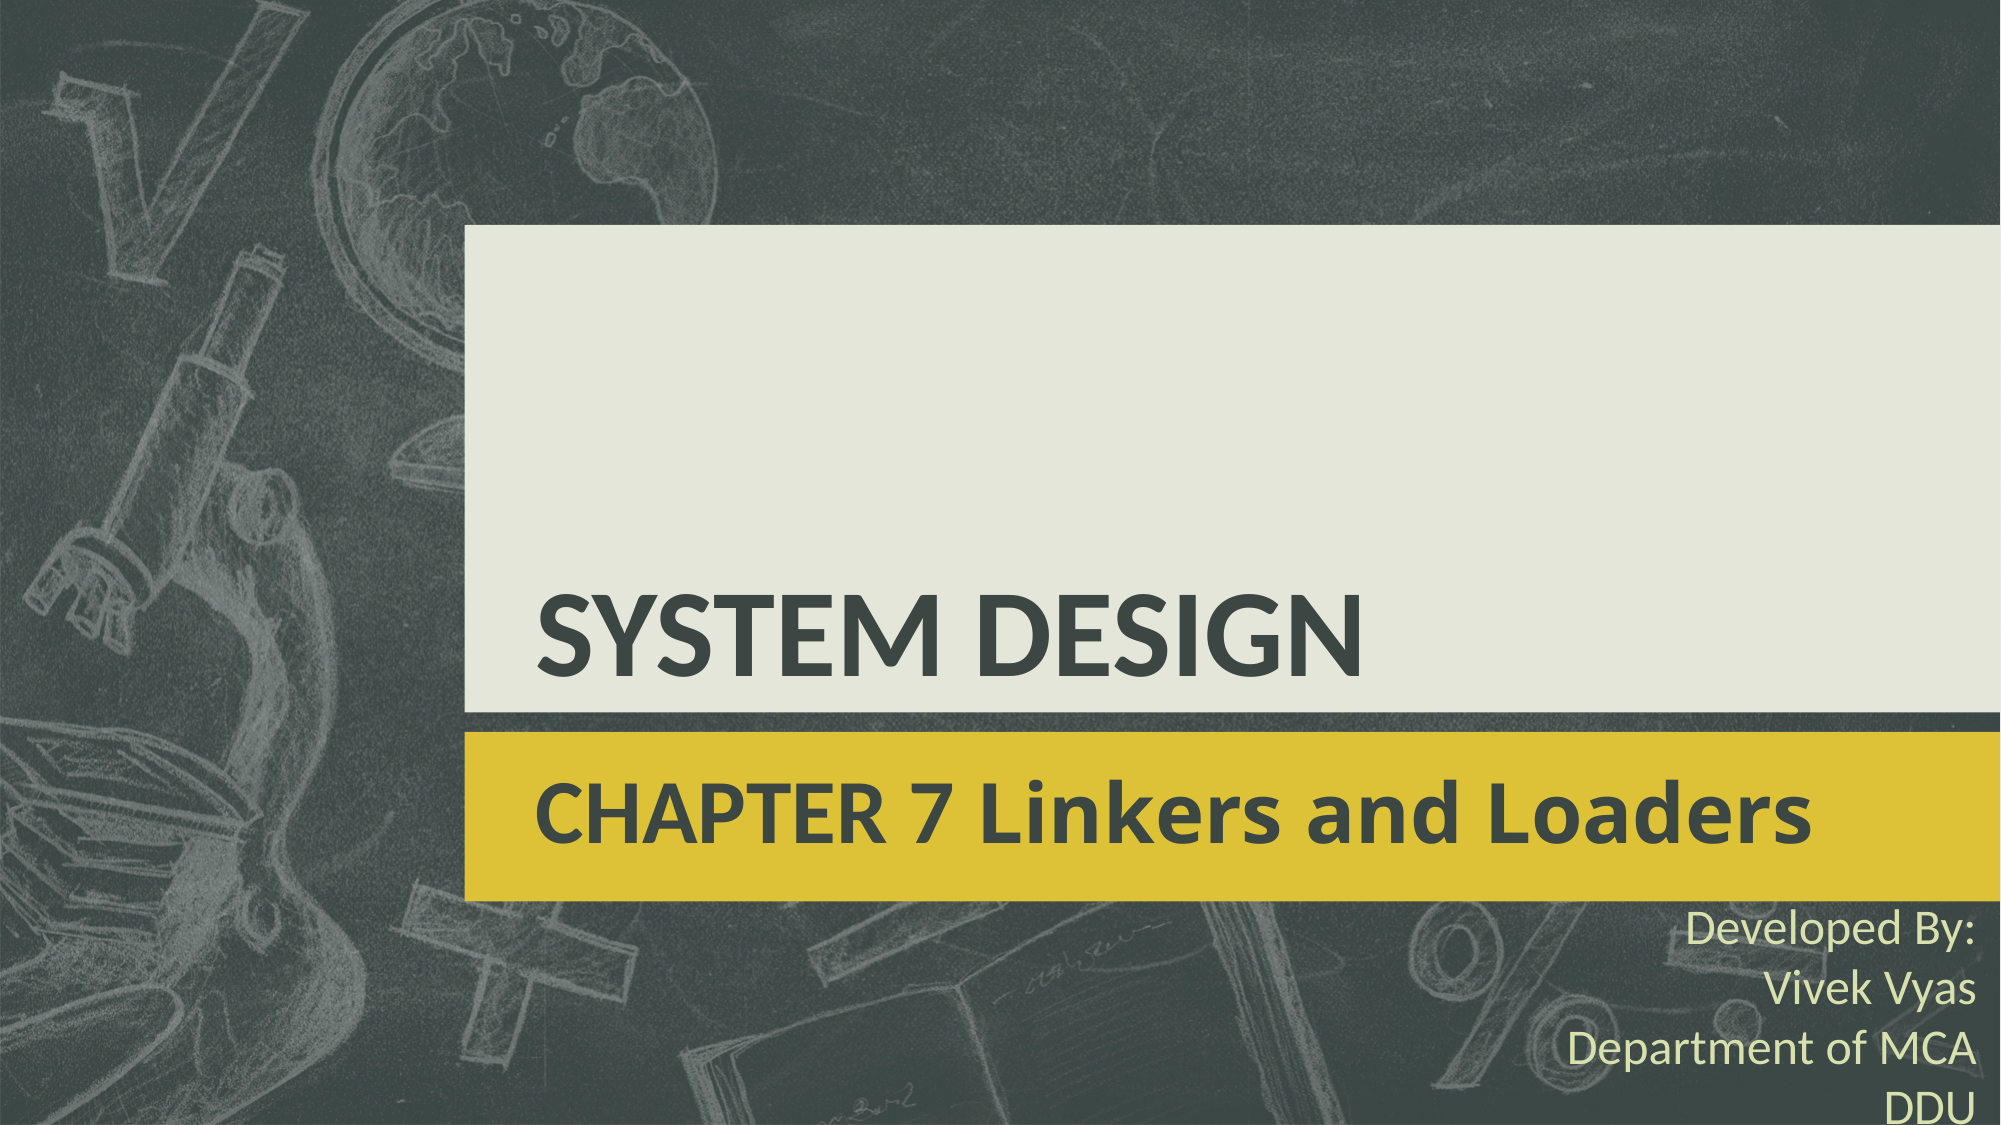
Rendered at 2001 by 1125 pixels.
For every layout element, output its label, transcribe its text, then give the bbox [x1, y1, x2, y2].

title SYSTEM DESIGN [520, 318, 1916, 711]
picture [0, 0, 2001, 1125]
subtitle CHAPTER 7 Linkers and Loaders [520, 744, 1916, 886]
text_box Developed By: Vivek Vyas Department of MCA DDU [520, 886, 1993, 1029]
